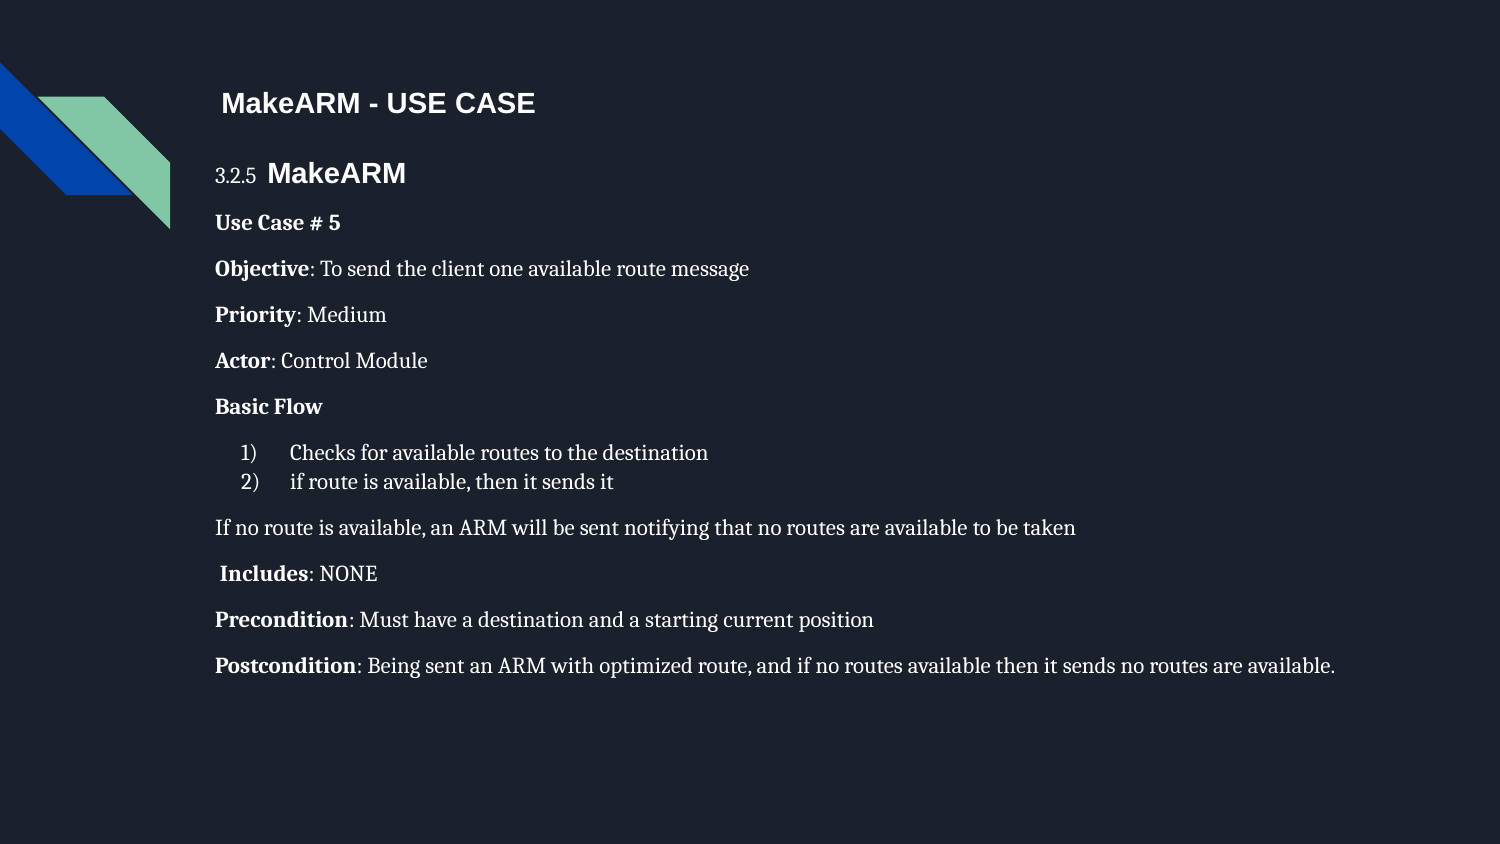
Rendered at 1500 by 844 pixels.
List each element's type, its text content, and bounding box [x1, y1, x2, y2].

list 3.2.5 MakeARM Use Case # 5 Objective: To send the client one available route message Priority: Medium Actor: Control Module Basic Flow Checks for available routes to the destination if route is available, then it sends it If no route is available, an ARM will be sent notifying that no routes are available to be taken Includes: NONE Precondition: Must have a destination and a starting current position Postcondition: Being sent an ARM with optimized route, and if no routes available then it sends no routes are available. [199, 136, 1368, 735]
title MakeARM - USE CASE [206, 68, 1362, 136]
